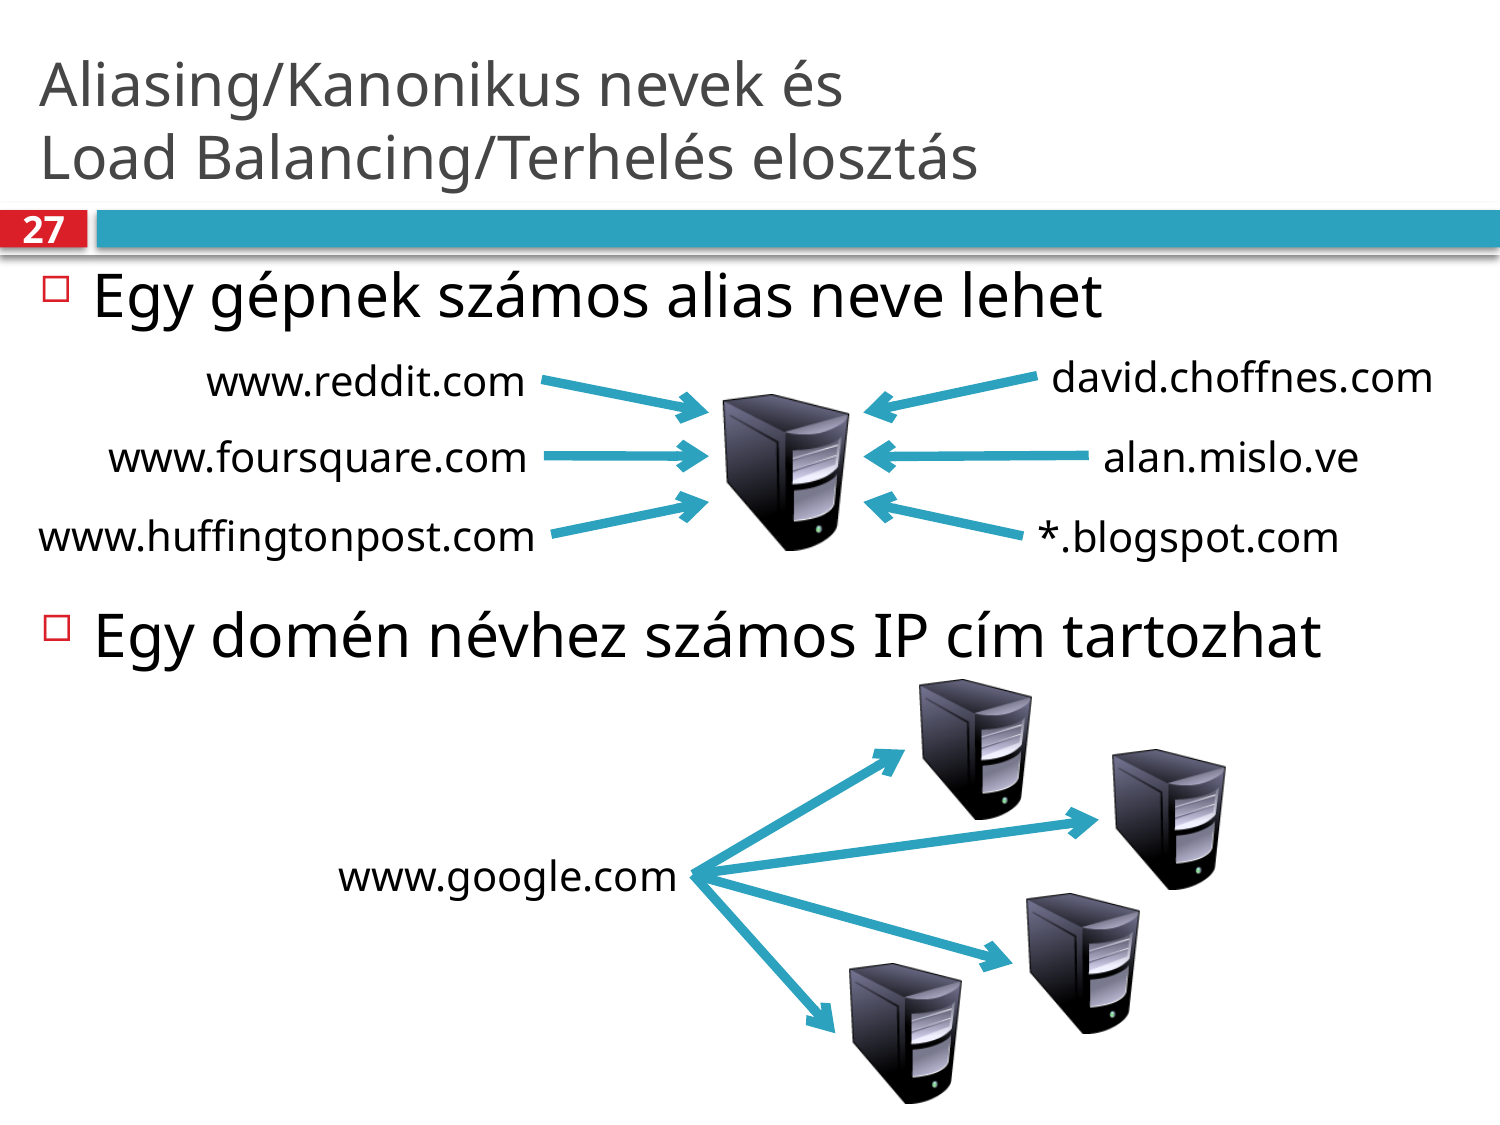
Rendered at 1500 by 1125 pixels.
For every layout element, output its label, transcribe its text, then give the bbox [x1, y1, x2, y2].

text_box david.choffnes.com [1037, 343, 1450, 408]
text_box www.google.com [323, 842, 676, 907]
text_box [682, 874, 836, 1034]
text_box www.reddit.com [191, 347, 542, 412]
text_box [910, 819, 1092, 876]
text_box Egy domén névhez számos IP cím tartozhat [26, 589, 1477, 688]
slide_number 27 [0, 206, 88, 257]
text_box www.huffingtonpost.com [23, 501, 552, 567]
picture [1098, 749, 1239, 890]
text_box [529, 501, 710, 535]
picture [707, 394, 864, 551]
picture [834, 963, 976, 1104]
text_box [529, 379, 710, 413]
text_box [863, 501, 1036, 537]
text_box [863, 375, 1069, 413]
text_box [682, 749, 906, 876]
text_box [840, 884, 1014, 964]
text_box www.foursquare.com [93, 423, 544, 489]
title Aliasing/Kanonikus nevek és Load Balancing/Terhelés elosztás [24, 37, 1475, 200]
picture [1012, 893, 1153, 1034]
list Egy gépnek számos alias neve lehet [24, 249, 1475, 349]
text_box alan.mislo.ve [1088, 423, 1375, 488]
picture [904, 679, 1046, 819]
text_box *.blogspot.com [1023, 503, 1356, 569]
